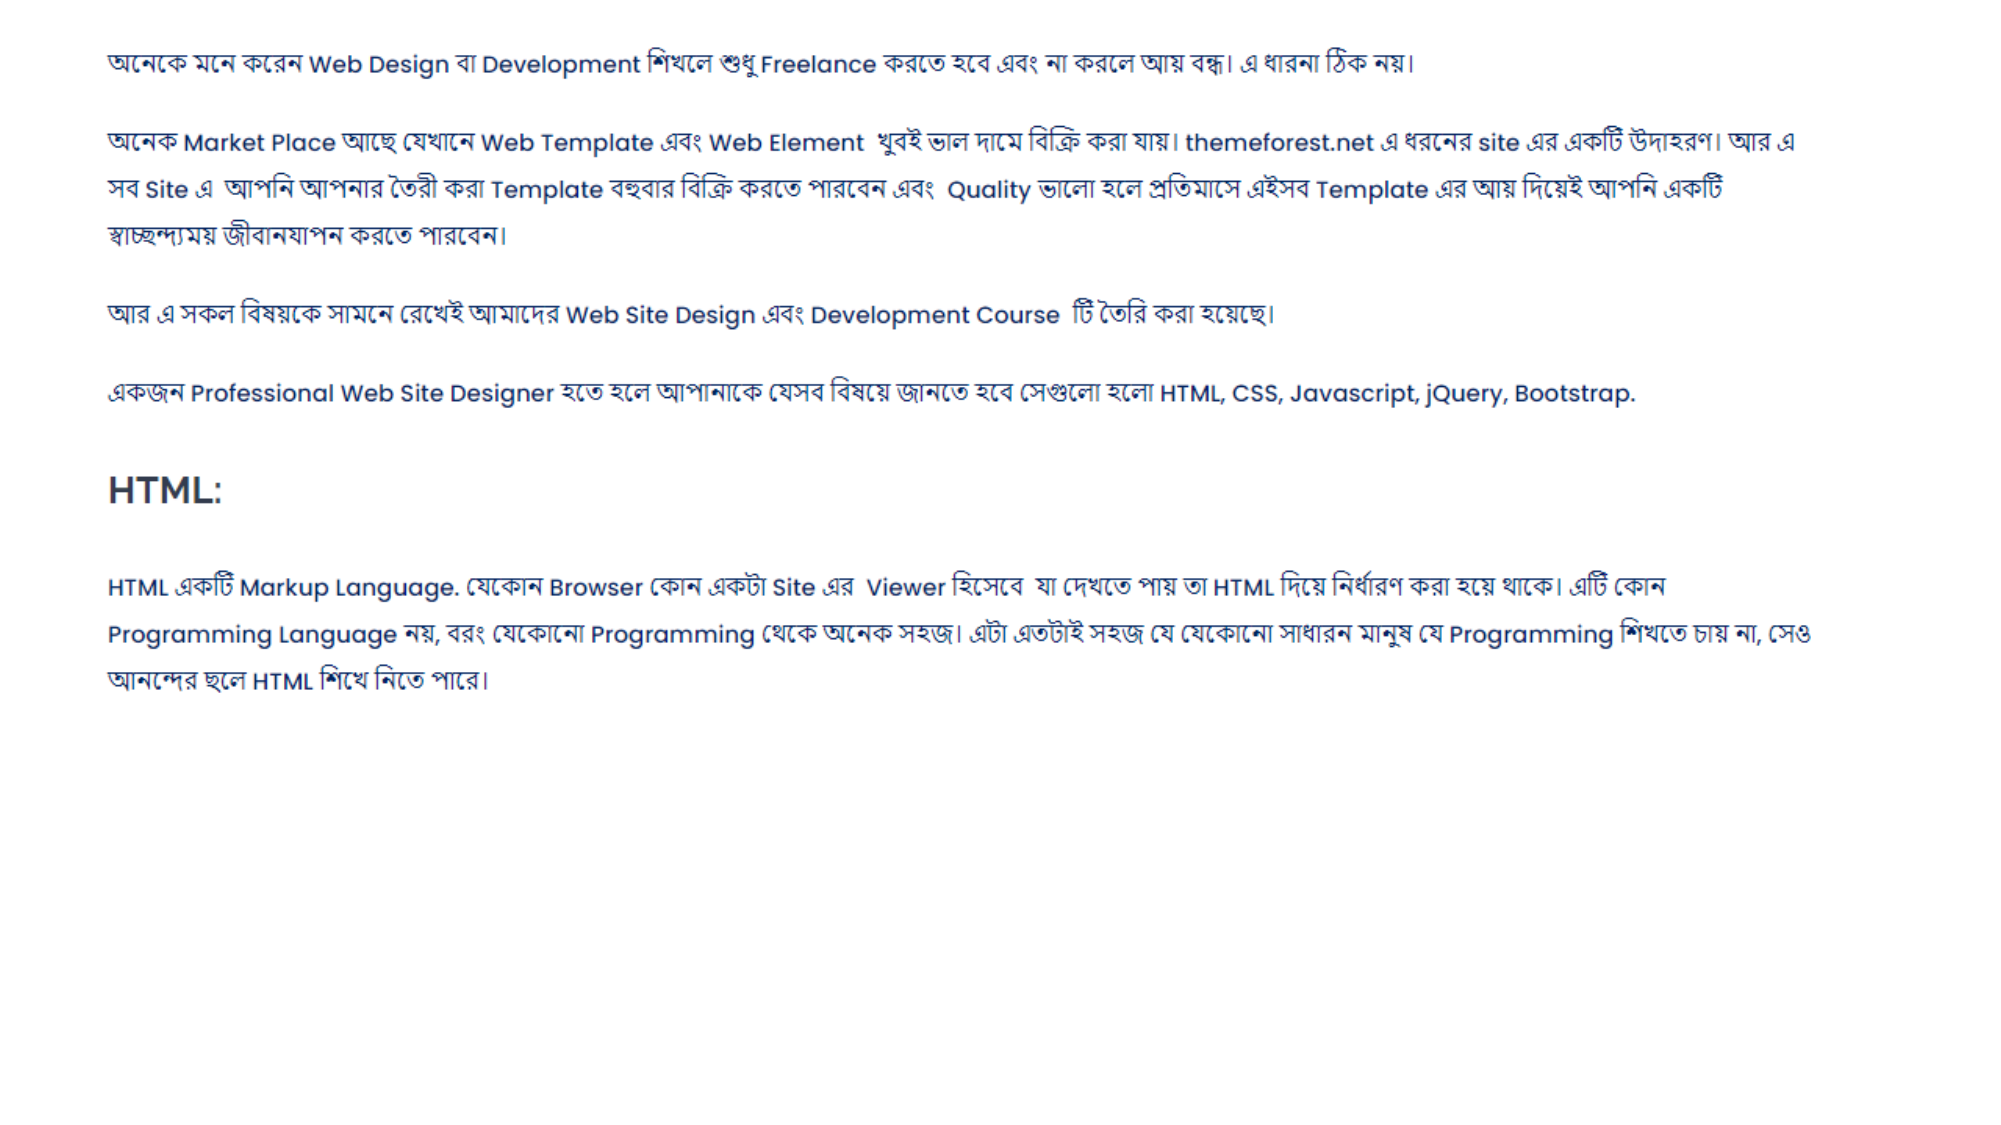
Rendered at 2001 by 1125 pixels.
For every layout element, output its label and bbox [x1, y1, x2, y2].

picture [75, 18, 1861, 729]
